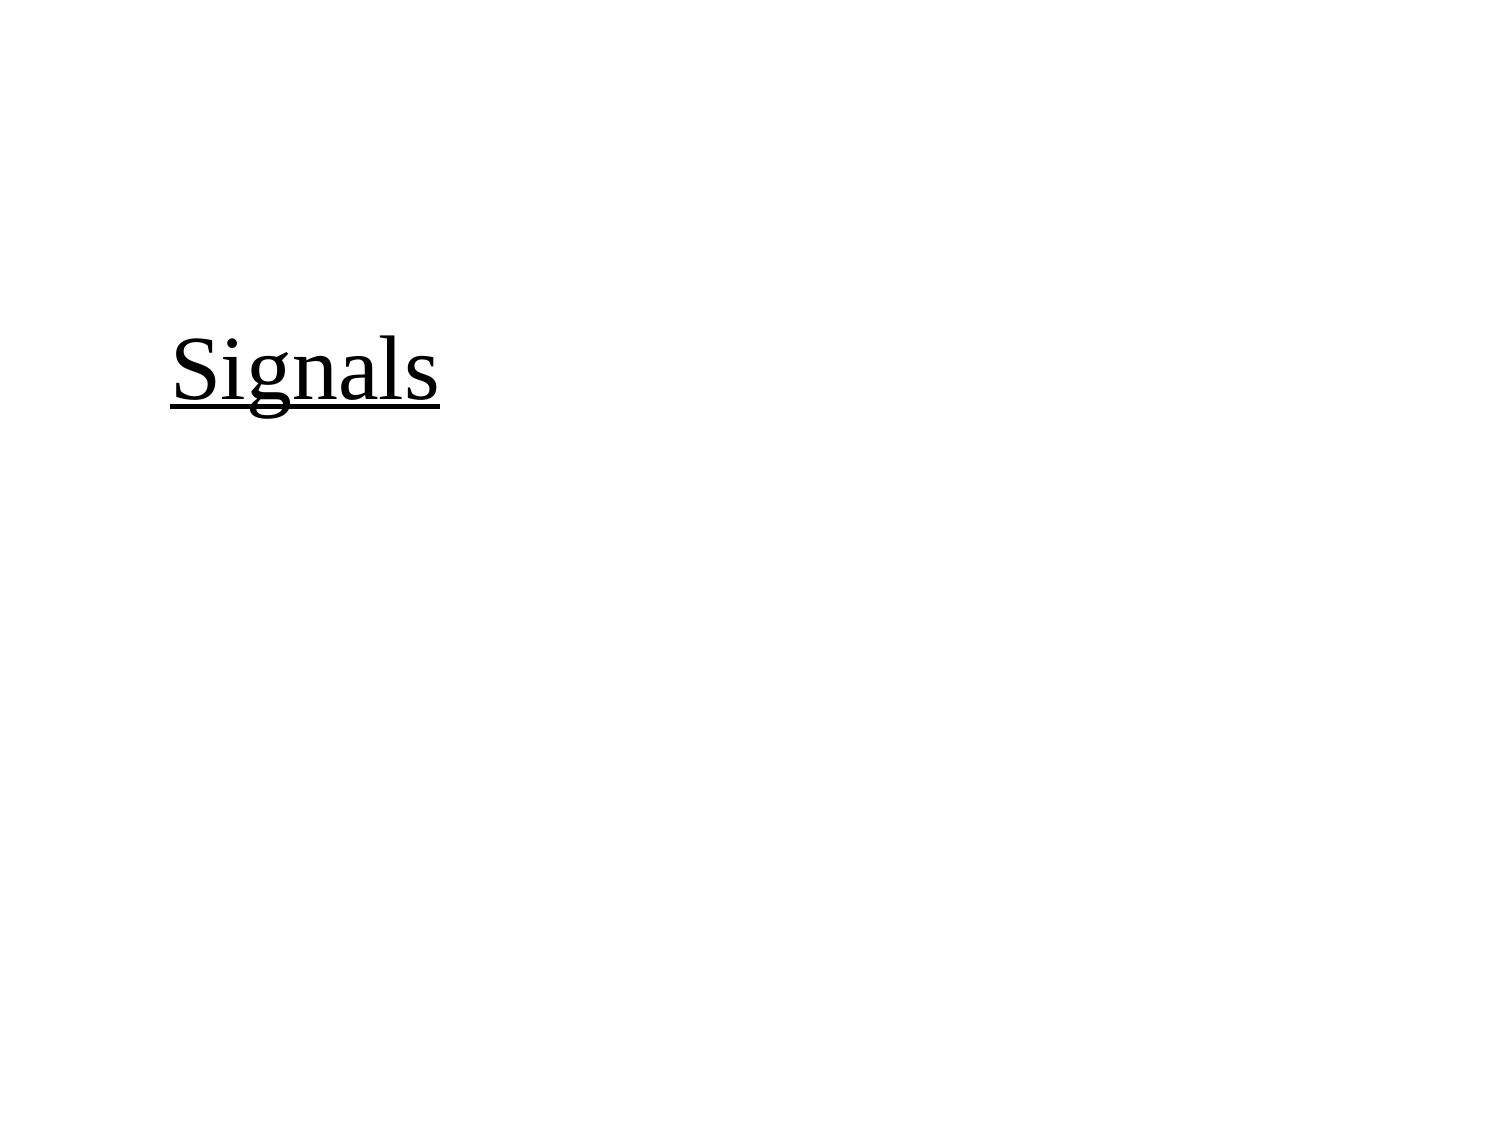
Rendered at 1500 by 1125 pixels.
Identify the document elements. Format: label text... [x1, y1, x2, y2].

title Signals [161, 299, 1438, 488]
